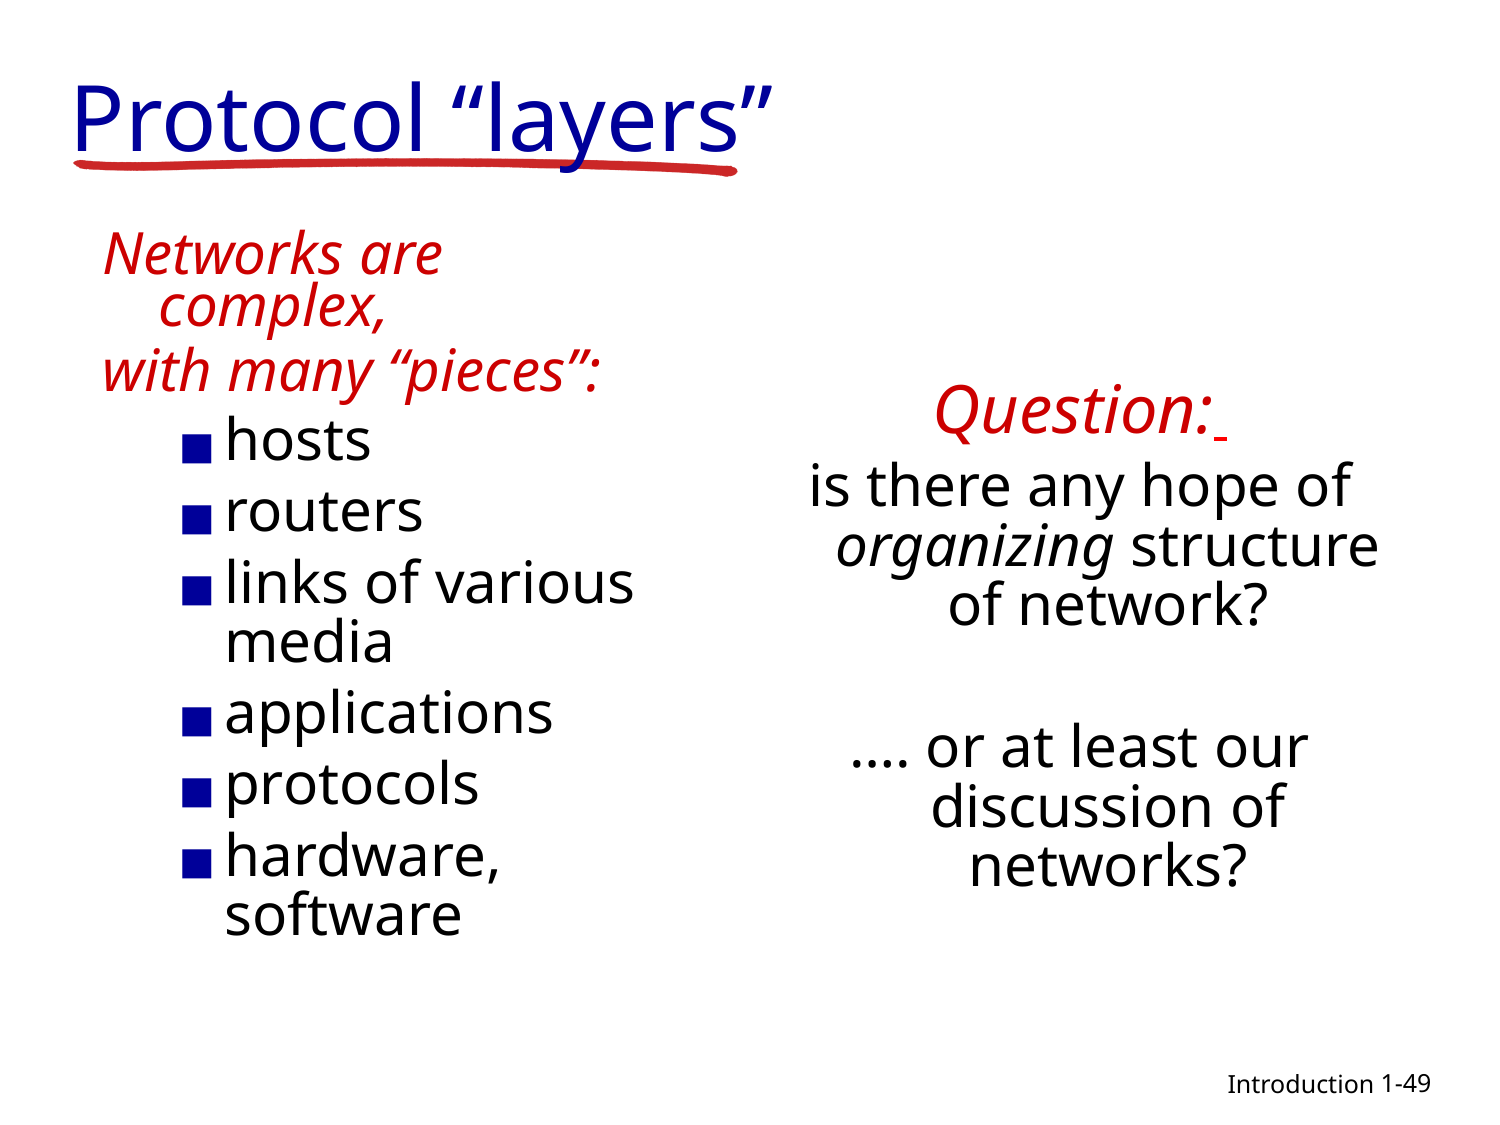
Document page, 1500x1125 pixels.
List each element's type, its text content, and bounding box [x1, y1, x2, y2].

list Question: is there any hope of organizing structure of network? …. or at least our discussion of networks? [746, 371, 1413, 802]
list Networks are complex, with many “pieces”: hosts routers links of various media applications protocols hardware, software [87, 224, 675, 988]
slide_number 1-‹#› [1365, 1060, 1477, 1106]
footer Introduction [914, 1060, 1390, 1108]
picture [70, 153, 746, 183]
title Protocol “layers” [54, 21, 1330, 209]
